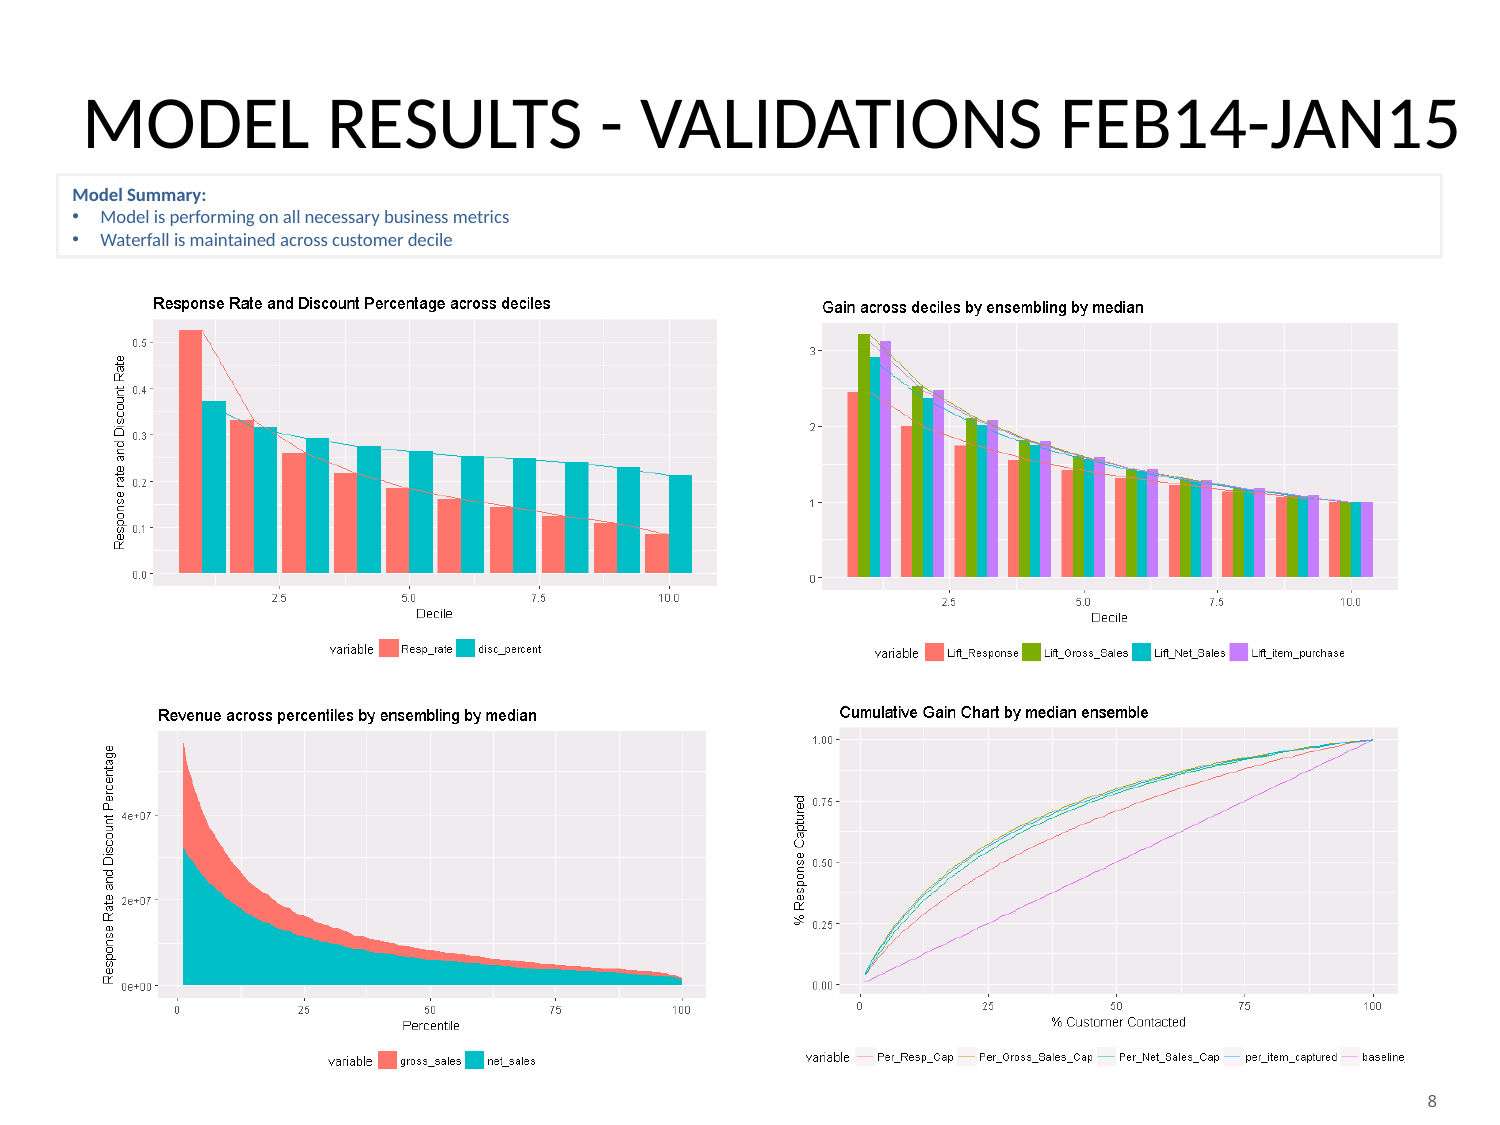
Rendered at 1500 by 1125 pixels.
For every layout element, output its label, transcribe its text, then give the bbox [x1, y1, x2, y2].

picture [106, 289, 725, 671]
picture [786, 293, 1405, 675]
title MODEL RESULTS - VALIDATIONS FEB14-JAN15 [47, 88, 1499, 158]
picture [94, 701, 713, 1084]
text_box Model Summary: Model is performing on all necessary business metrics Waterfall is maintained across customer decile [55, 173, 1443, 259]
picture [786, 697, 1405, 1080]
